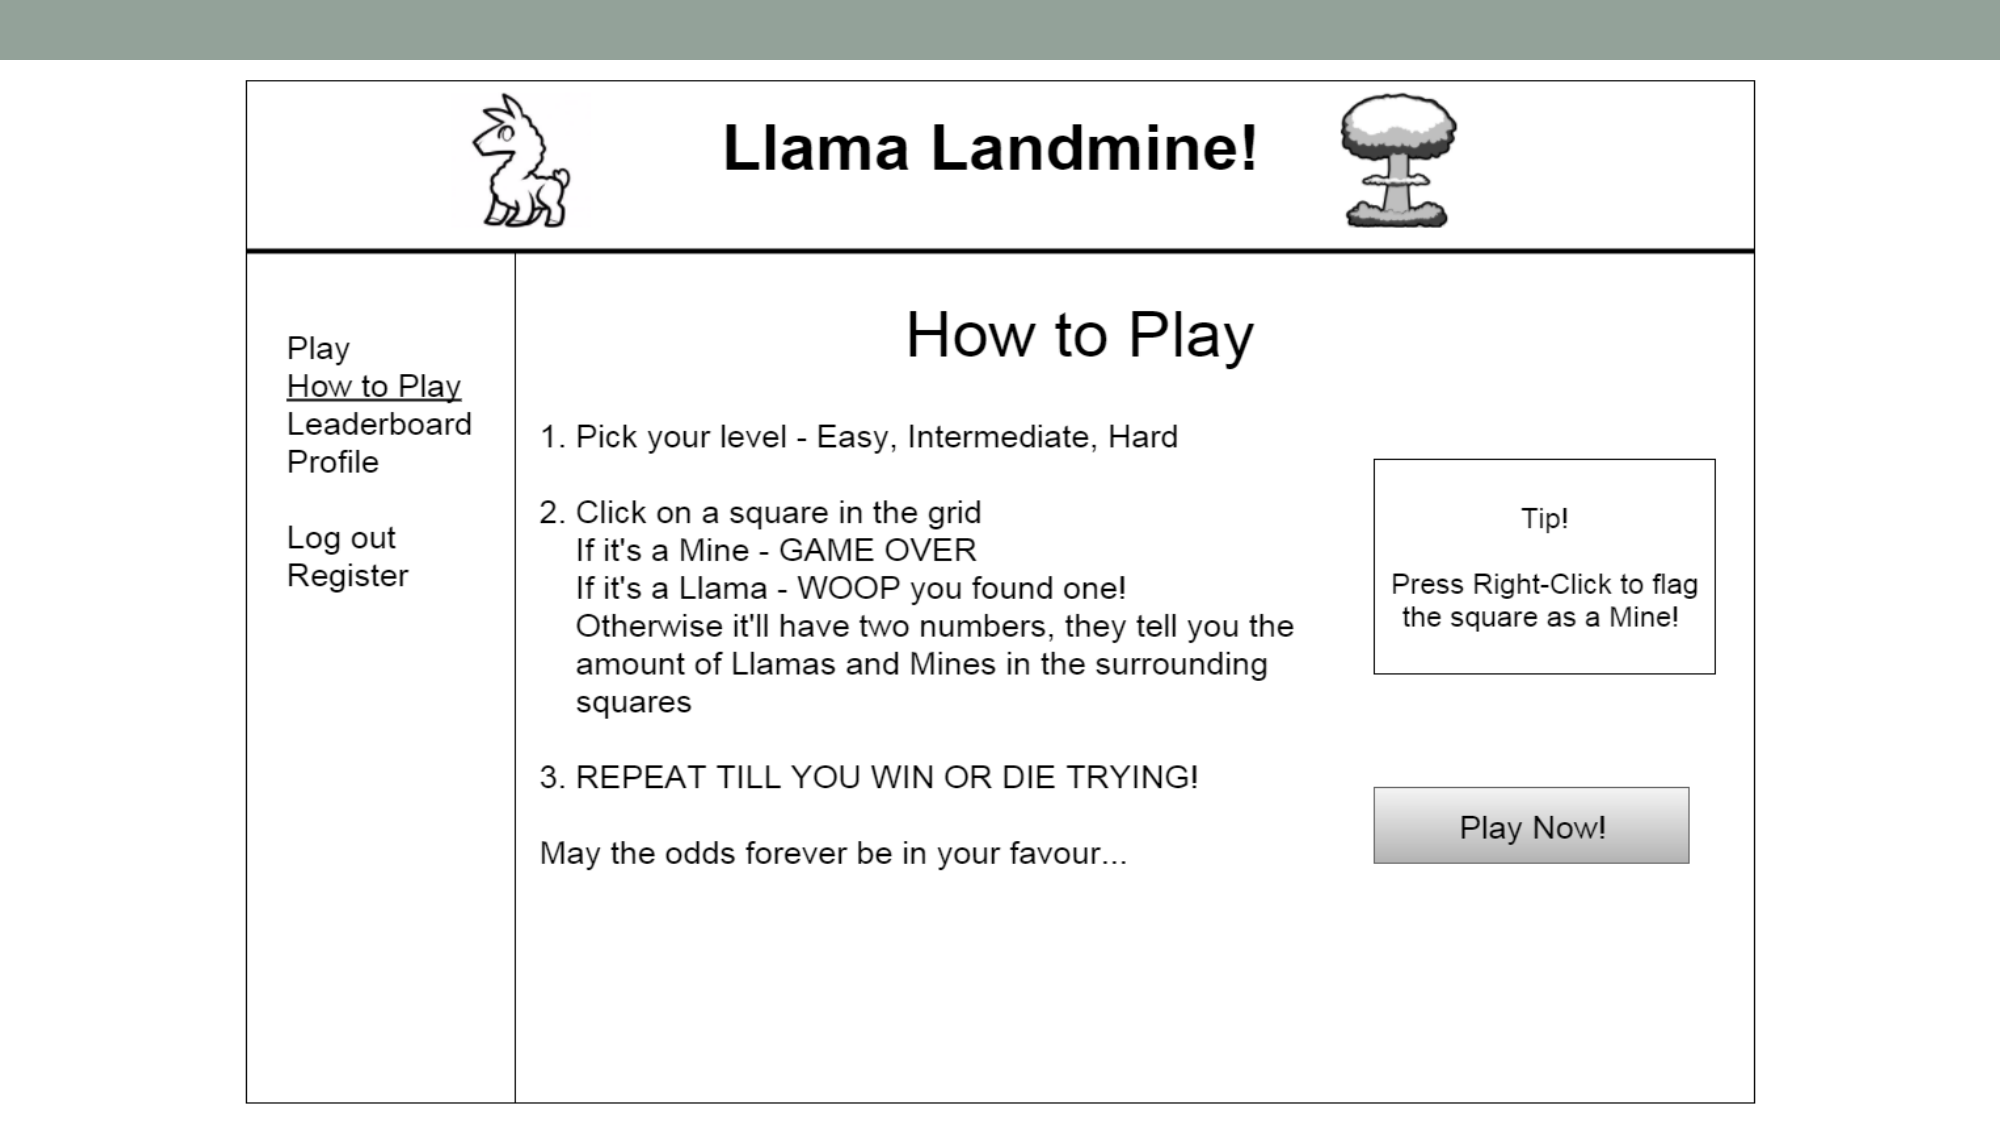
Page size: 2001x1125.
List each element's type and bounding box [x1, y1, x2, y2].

picture [242, 79, 1758, 1105]
